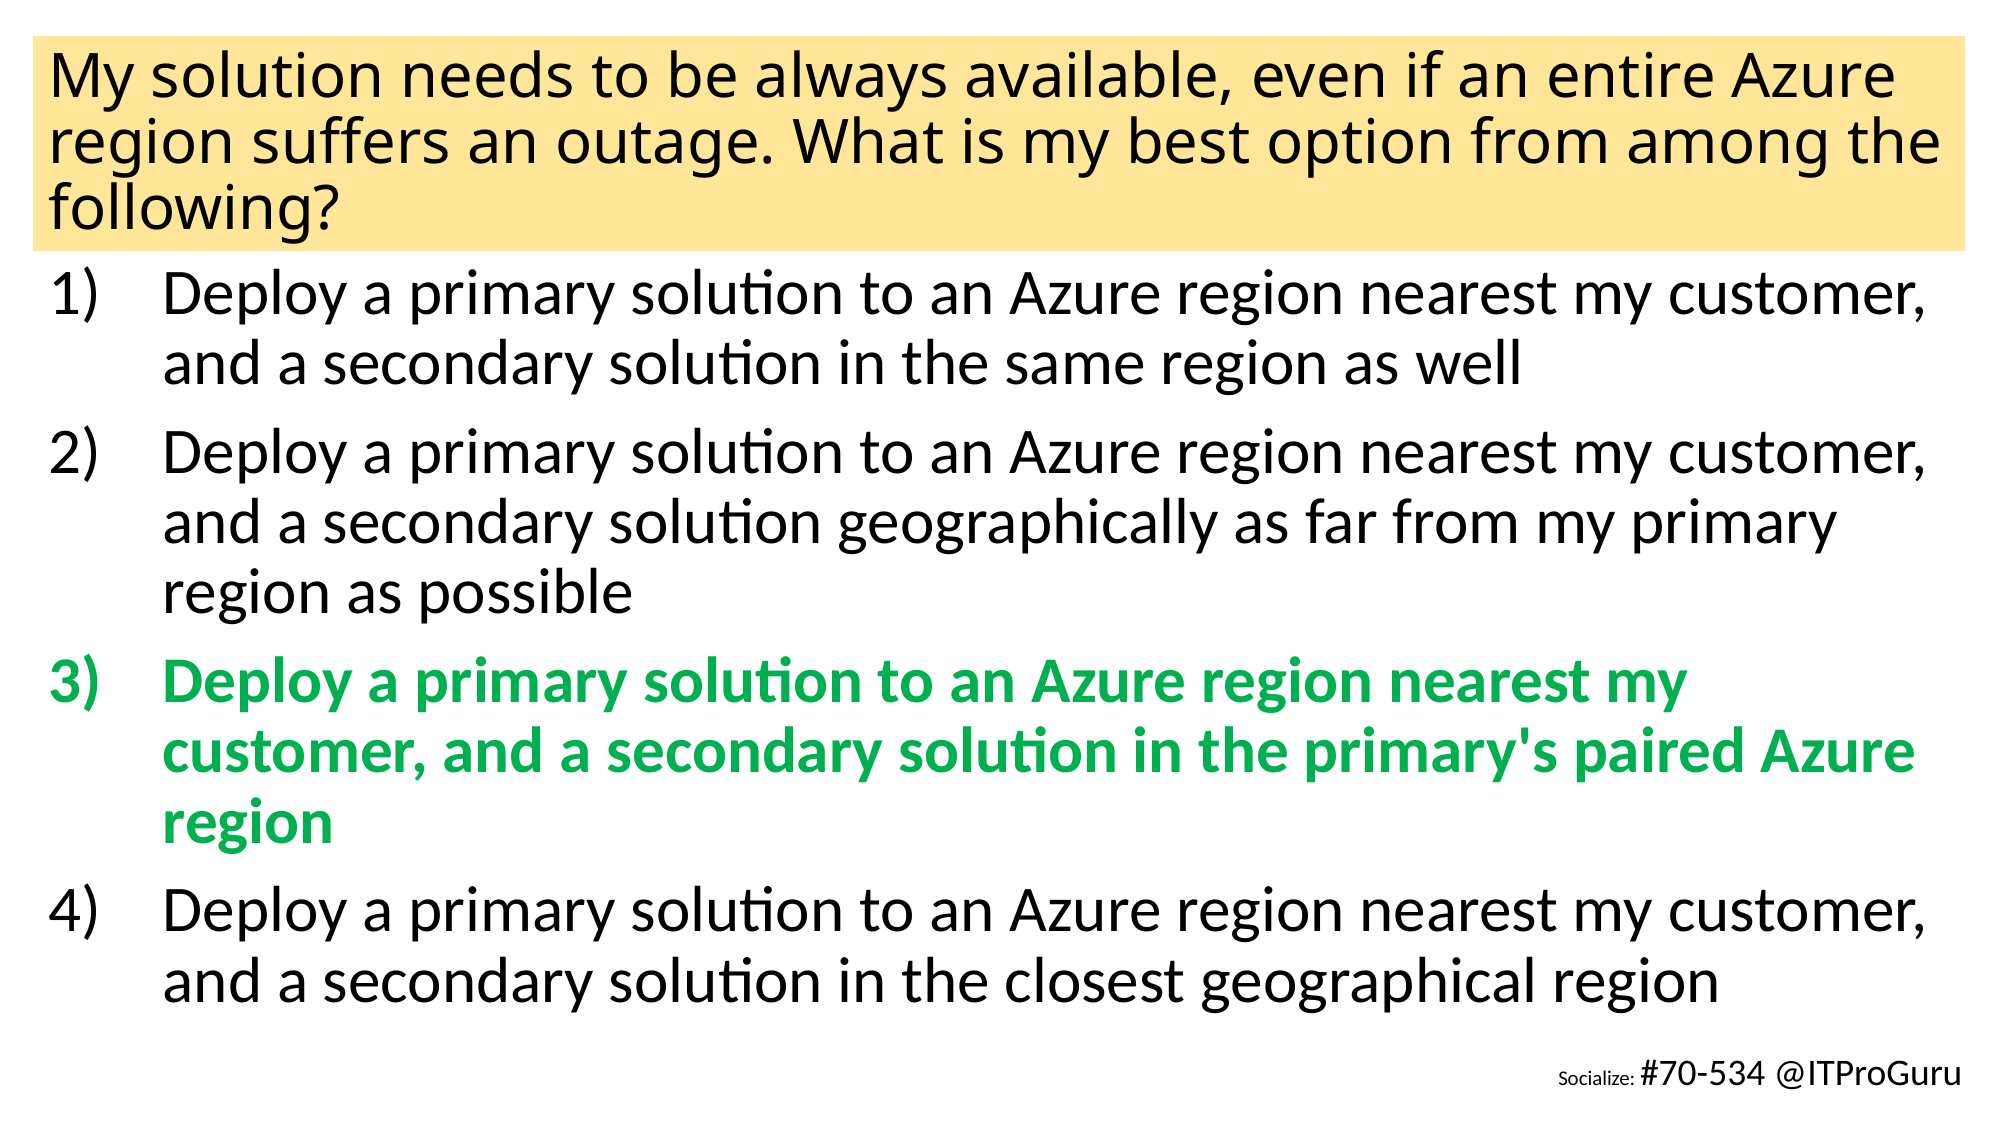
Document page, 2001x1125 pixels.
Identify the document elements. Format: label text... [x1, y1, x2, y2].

title My solution needs to be always available, even if an entire Azure region suffers an outage. What is my best option from among the following? [33, 36, 1966, 250]
list Deploy a primary solution to an Azure region nearest my customer, and a secondary solution in the same region as well Deploy a primary solution to an Azure region nearest my customer, and a secondary solution geographically as far from my primary region as possible Deploy a primary solution to an Azure region nearest my customer, and a secondary solution in the primary's paired Azure region Deploy a primary solution to an Azure region nearest my customer, and a secondary solution in the closest geographical region [33, 250, 1966, 1092]
